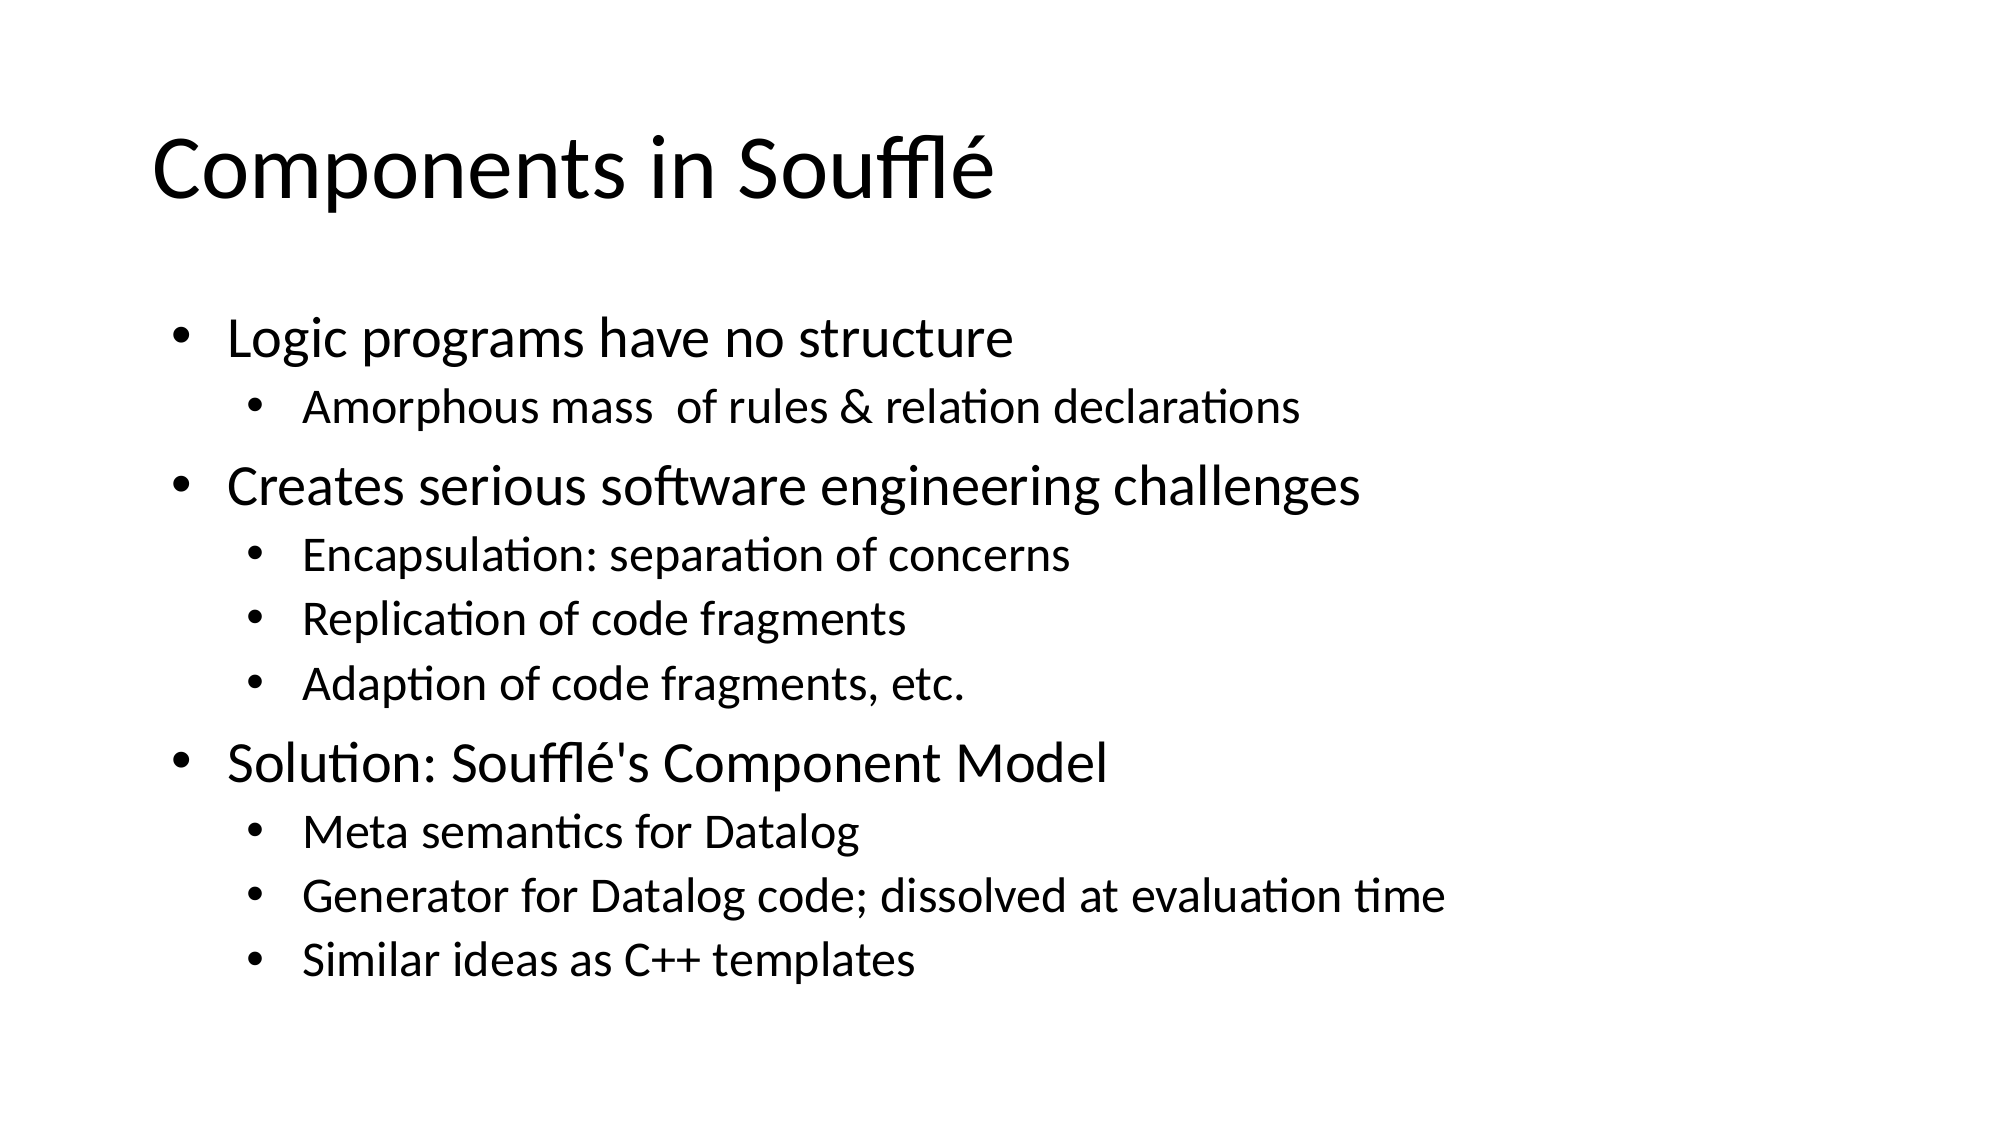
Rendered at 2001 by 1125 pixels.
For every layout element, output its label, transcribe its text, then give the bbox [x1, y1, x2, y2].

list Logic programs have no structure Amorphous mass of rules & relation declarations Creates serious software engineering challenges Encapsulation: separation of concerns Replication of code fragments Adaption of code fragments, etc. Solution: Soufflé's Component Model Meta semantics for Datalog Generator for Datalog code; dissolved at evaluation time Similar ideas as C++ templates [137, 299, 1863, 1014]
title Components in Soufflé [137, 59, 1863, 278]
